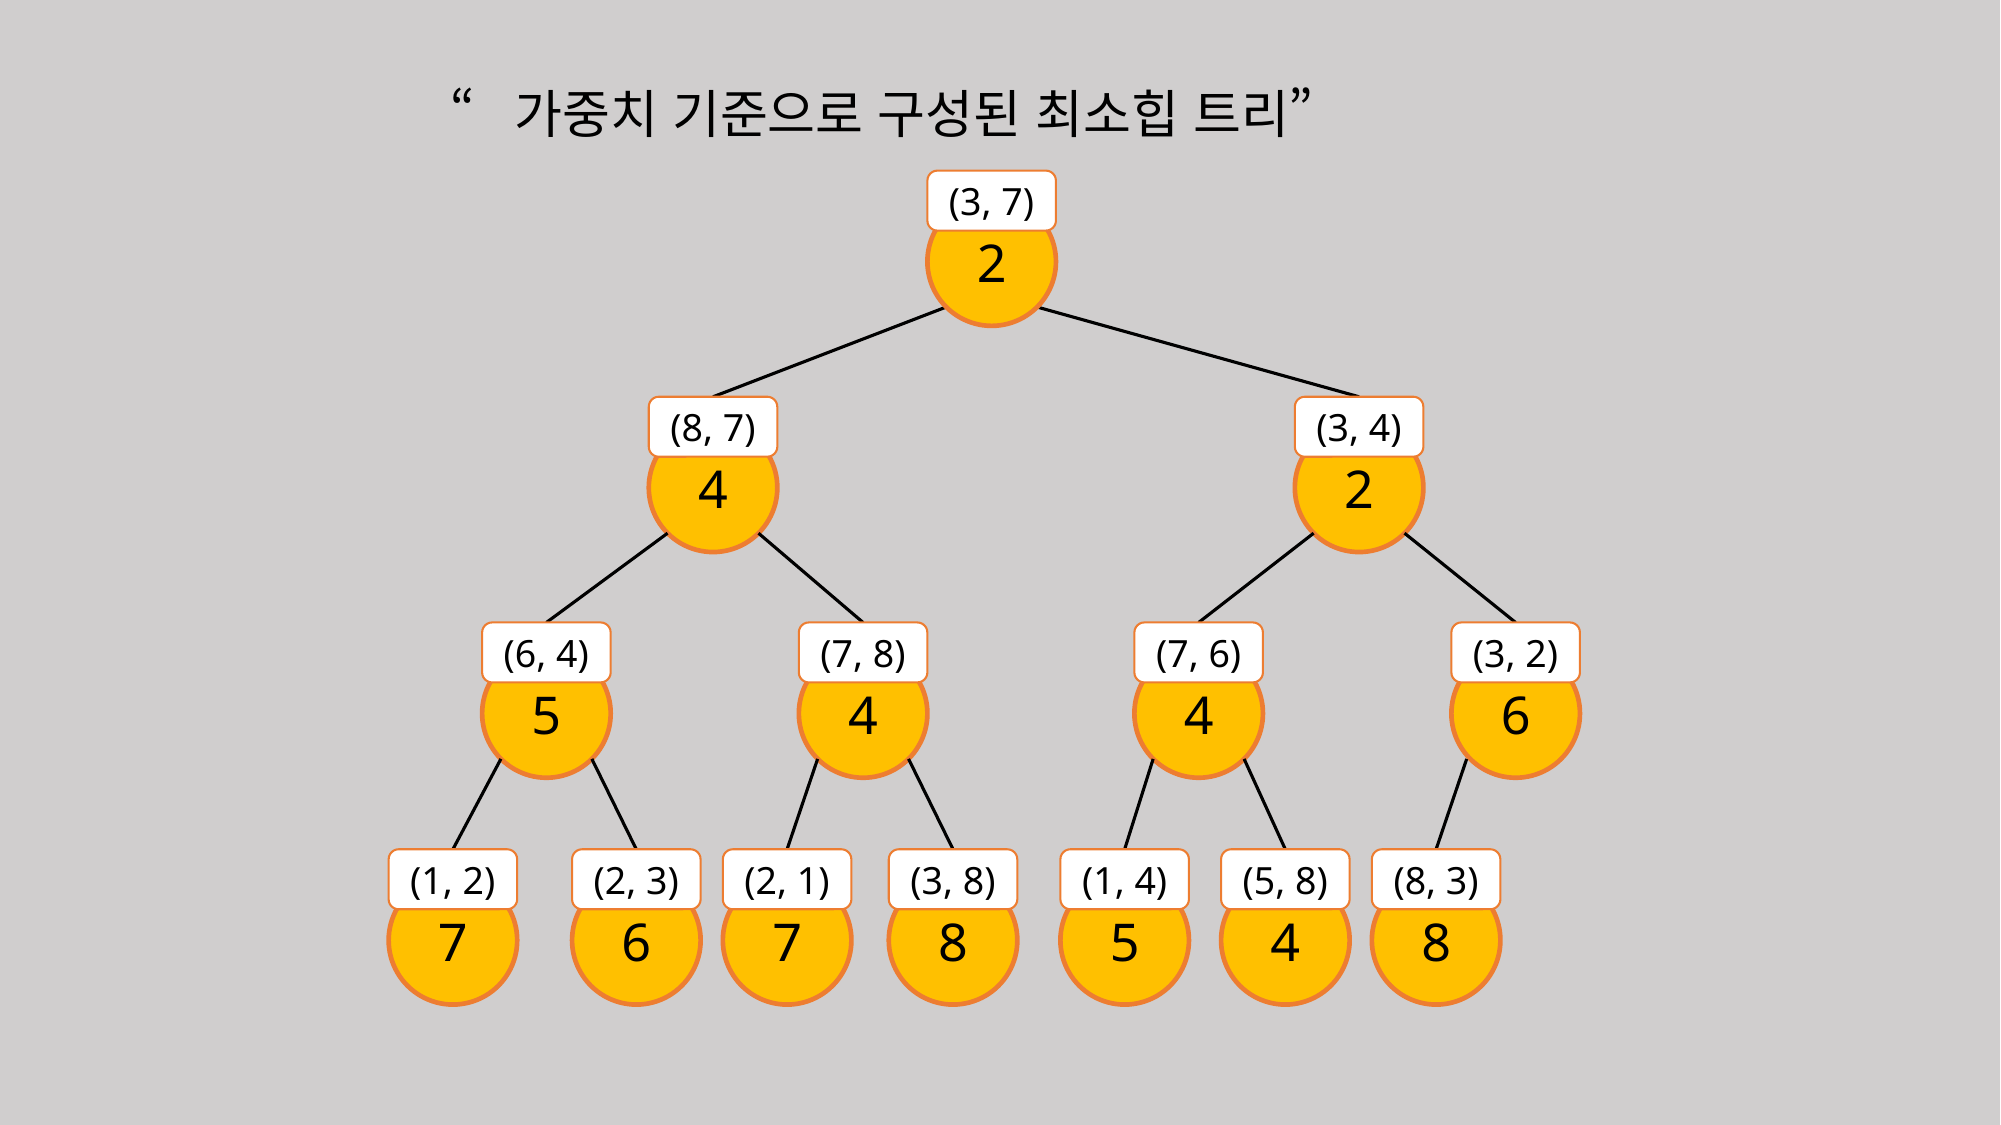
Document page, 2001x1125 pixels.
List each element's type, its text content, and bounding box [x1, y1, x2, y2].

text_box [1221, 849, 1350, 1005]
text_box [722, 849, 852, 1005]
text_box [1371, 849, 1501, 1005]
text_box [1451, 622, 1580, 778]
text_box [1244, 758, 1286, 849]
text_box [908, 758, 954, 849]
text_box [388, 849, 518, 1005]
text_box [572, 849, 701, 1005]
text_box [591, 758, 637, 849]
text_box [1294, 396, 1424, 553]
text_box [888, 849, 1018, 1005]
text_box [1134, 622, 1263, 778]
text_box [1124, 758, 1154, 849]
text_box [927, 170, 1056, 326]
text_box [648, 396, 778, 553]
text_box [1436, 758, 1467, 849]
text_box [787, 758, 818, 849]
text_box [798, 622, 928, 778]
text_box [452, 758, 501, 849]
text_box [546, 533, 668, 623]
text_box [713, 306, 947, 397]
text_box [482, 622, 611, 778]
text_box “가중치 기준으로 구성된 최소힙 트리” [435, 74, 1329, 152]
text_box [758, 533, 864, 623]
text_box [1060, 849, 1189, 1005]
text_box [1037, 306, 1360, 397]
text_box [1198, 533, 1314, 623]
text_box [1404, 533, 1516, 623]
